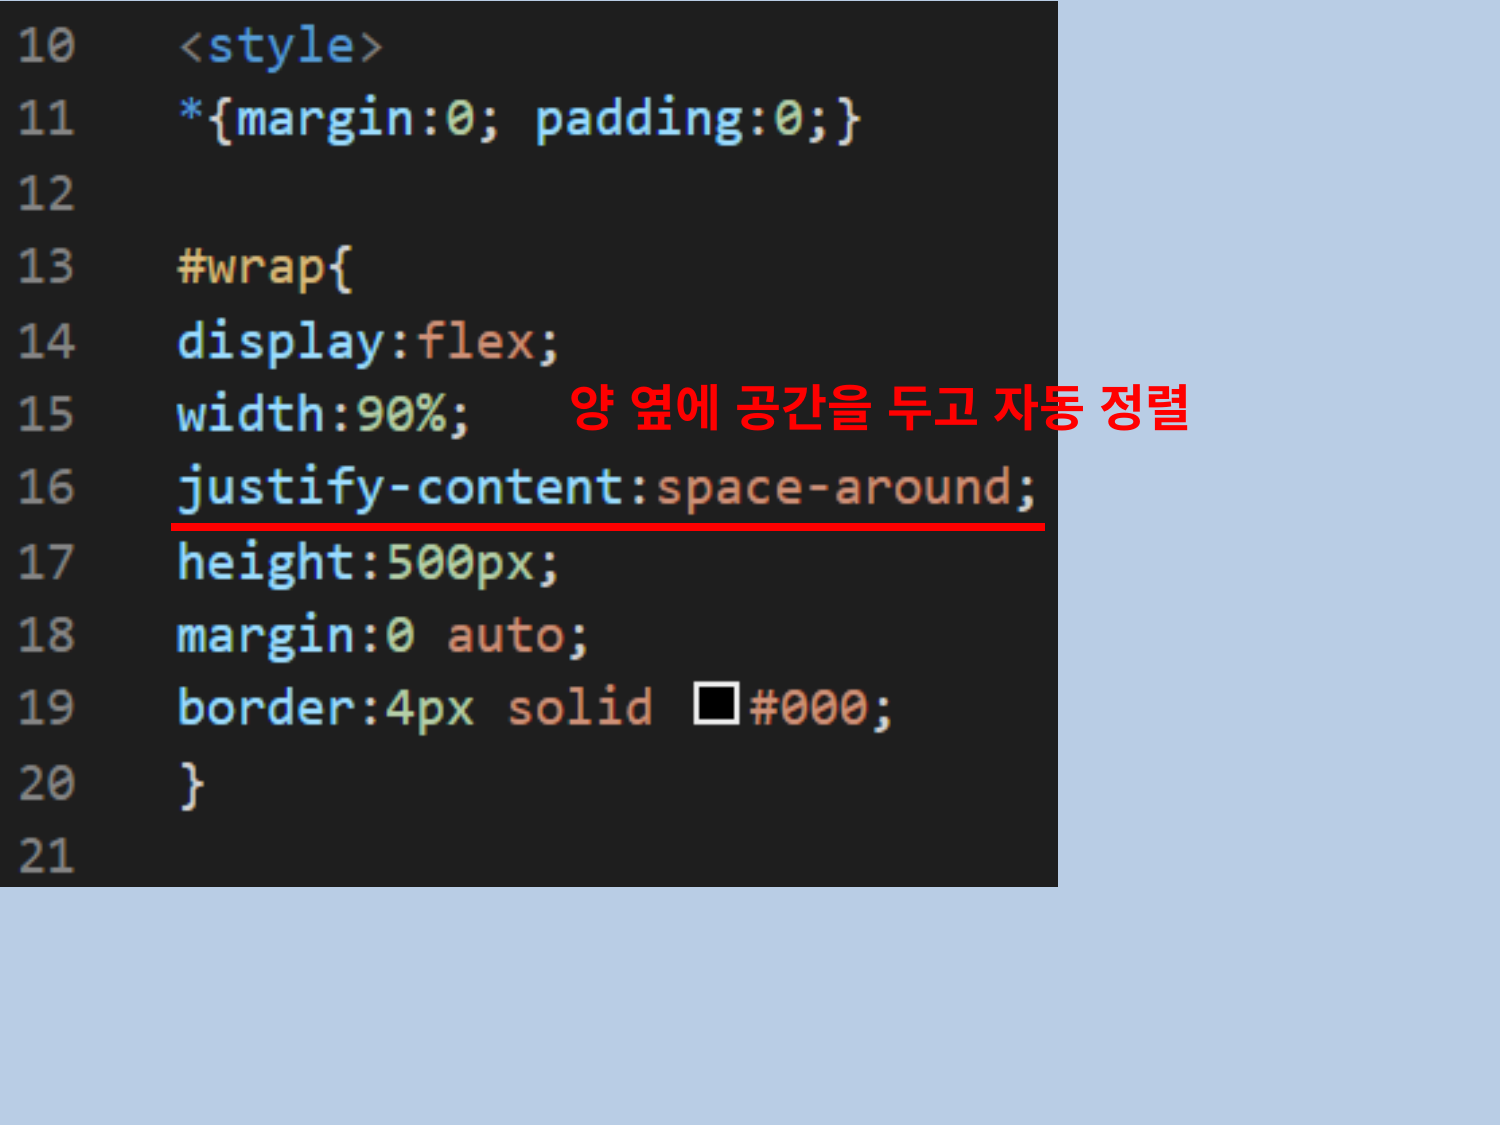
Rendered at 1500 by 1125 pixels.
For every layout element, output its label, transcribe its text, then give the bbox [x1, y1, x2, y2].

text_box 양 옆에 공간을 두고 자동 정렬 [1063, 368, 1500, 444]
picture [0, 1, 1058, 887]
